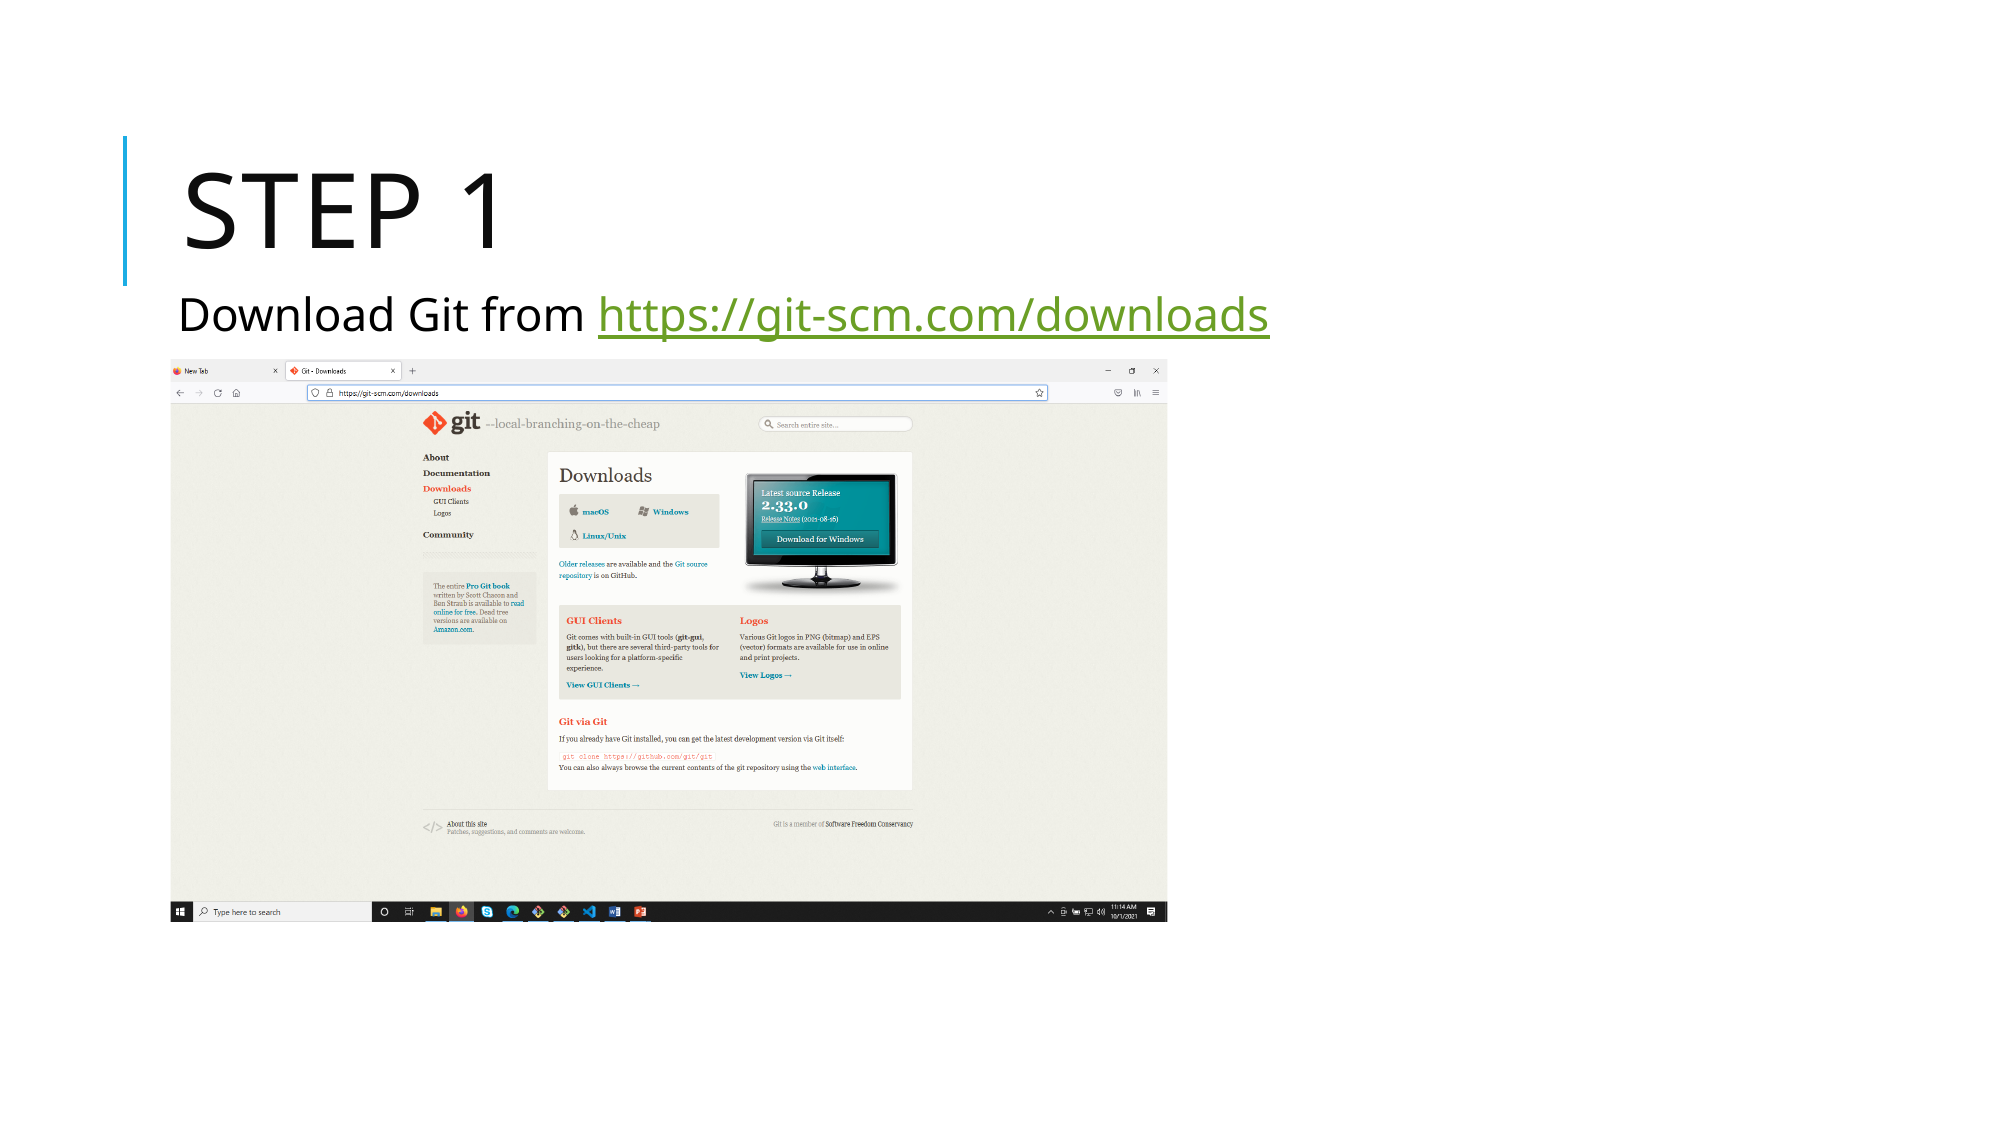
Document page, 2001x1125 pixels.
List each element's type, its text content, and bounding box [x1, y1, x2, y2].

picture [170, 359, 1168, 923]
list Download Git from https://git-scm.com/downloads [155, 279, 1750, 940]
title Step 1 [168, 96, 1763, 342]
